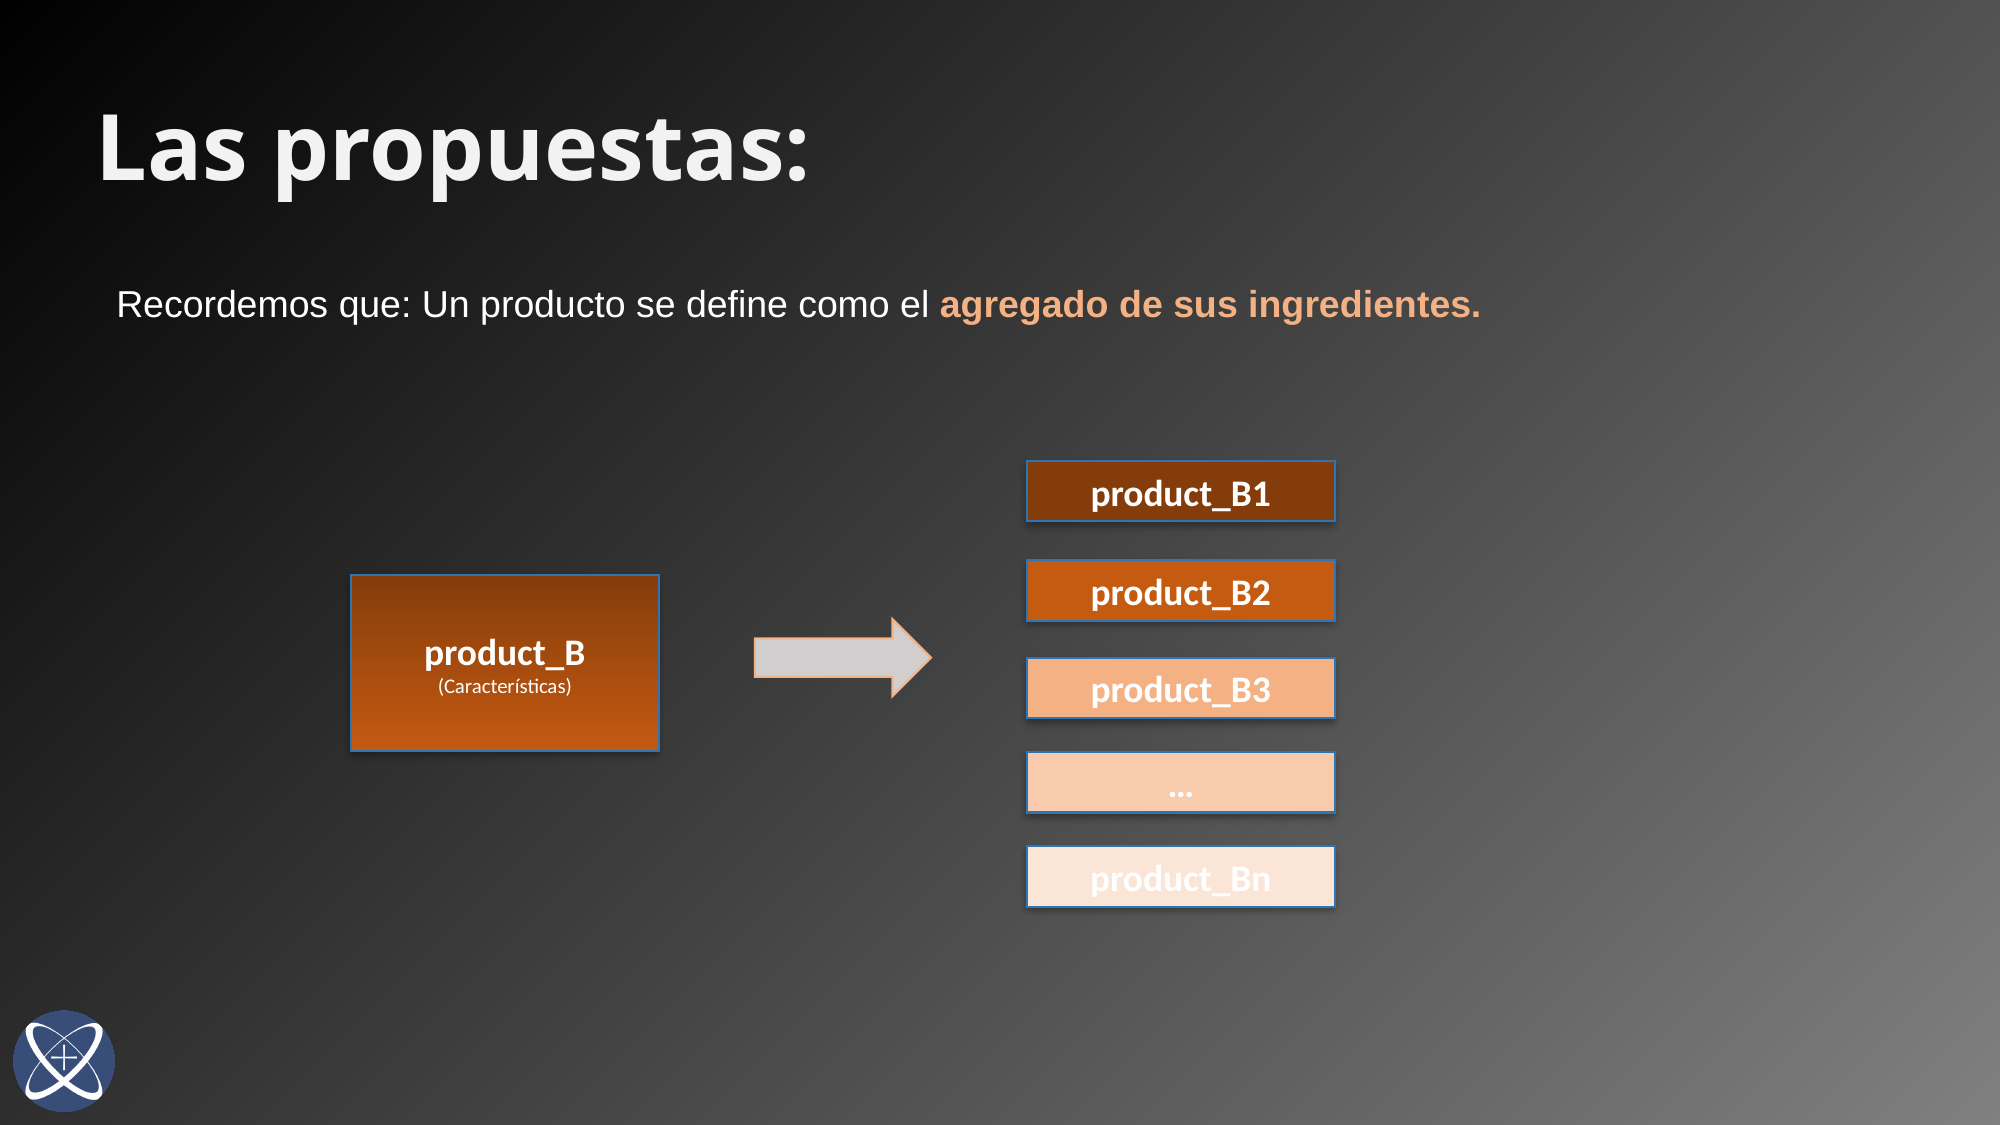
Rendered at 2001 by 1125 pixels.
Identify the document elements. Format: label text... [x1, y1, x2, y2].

text_box product_B (Características) [350, 574, 660, 752]
text_box … [1026, 751, 1336, 814]
text_box product_B1 [1026, 460, 1336, 522]
text_box [753, 616, 933, 699]
text_box product_B3 [1026, 657, 1336, 719]
text_box Las propuestas: [80, 81, 953, 207]
picture [10, 1010, 120, 1119]
text_box product_B2 [1026, 559, 1336, 622]
text_box product_Bn [1026, 845, 1336, 908]
text_box Recordemos que: Un producto se define como el agregado de sus ingredientes. [101, 272, 1546, 332]
